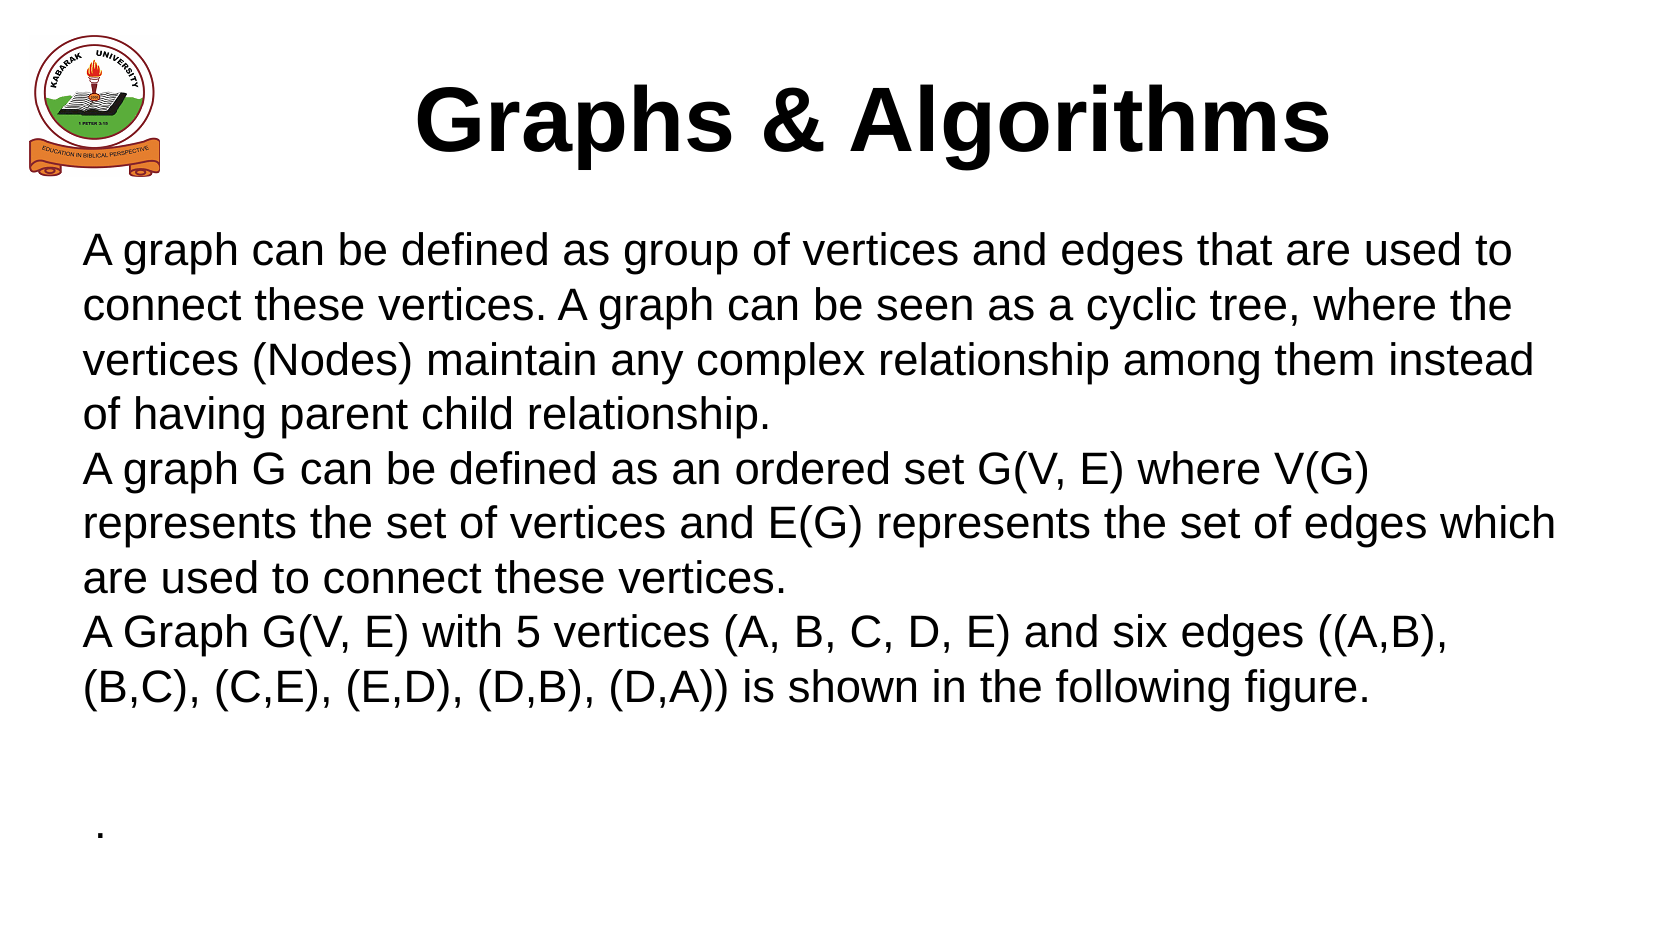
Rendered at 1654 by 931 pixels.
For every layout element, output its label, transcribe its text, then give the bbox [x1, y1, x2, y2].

text_box A graph can be defined as group of vertices and edges that are used to connect these vertices. A graph can be seen as a cyclic tree, where the vertices (Nodes) maintain any complex relationship among them instead of having parent child relationship. A graph G can be defined as an ordered set G(V, E) where V(G) represents the set of vertices and E(G) represents the set of edges which are used to connect these vertices. A Graph G(V, E) with 5 vertices (A, B, C, D, E) and six edges ((A,B), (B,C), (C,E), (E,D), (D,B), (D,A)) is shown in the following figure. . [82, 217, 1571, 851]
text_box Graphs & Algorithms [177, 36, 1571, 193]
picture [29, 35, 160, 177]
